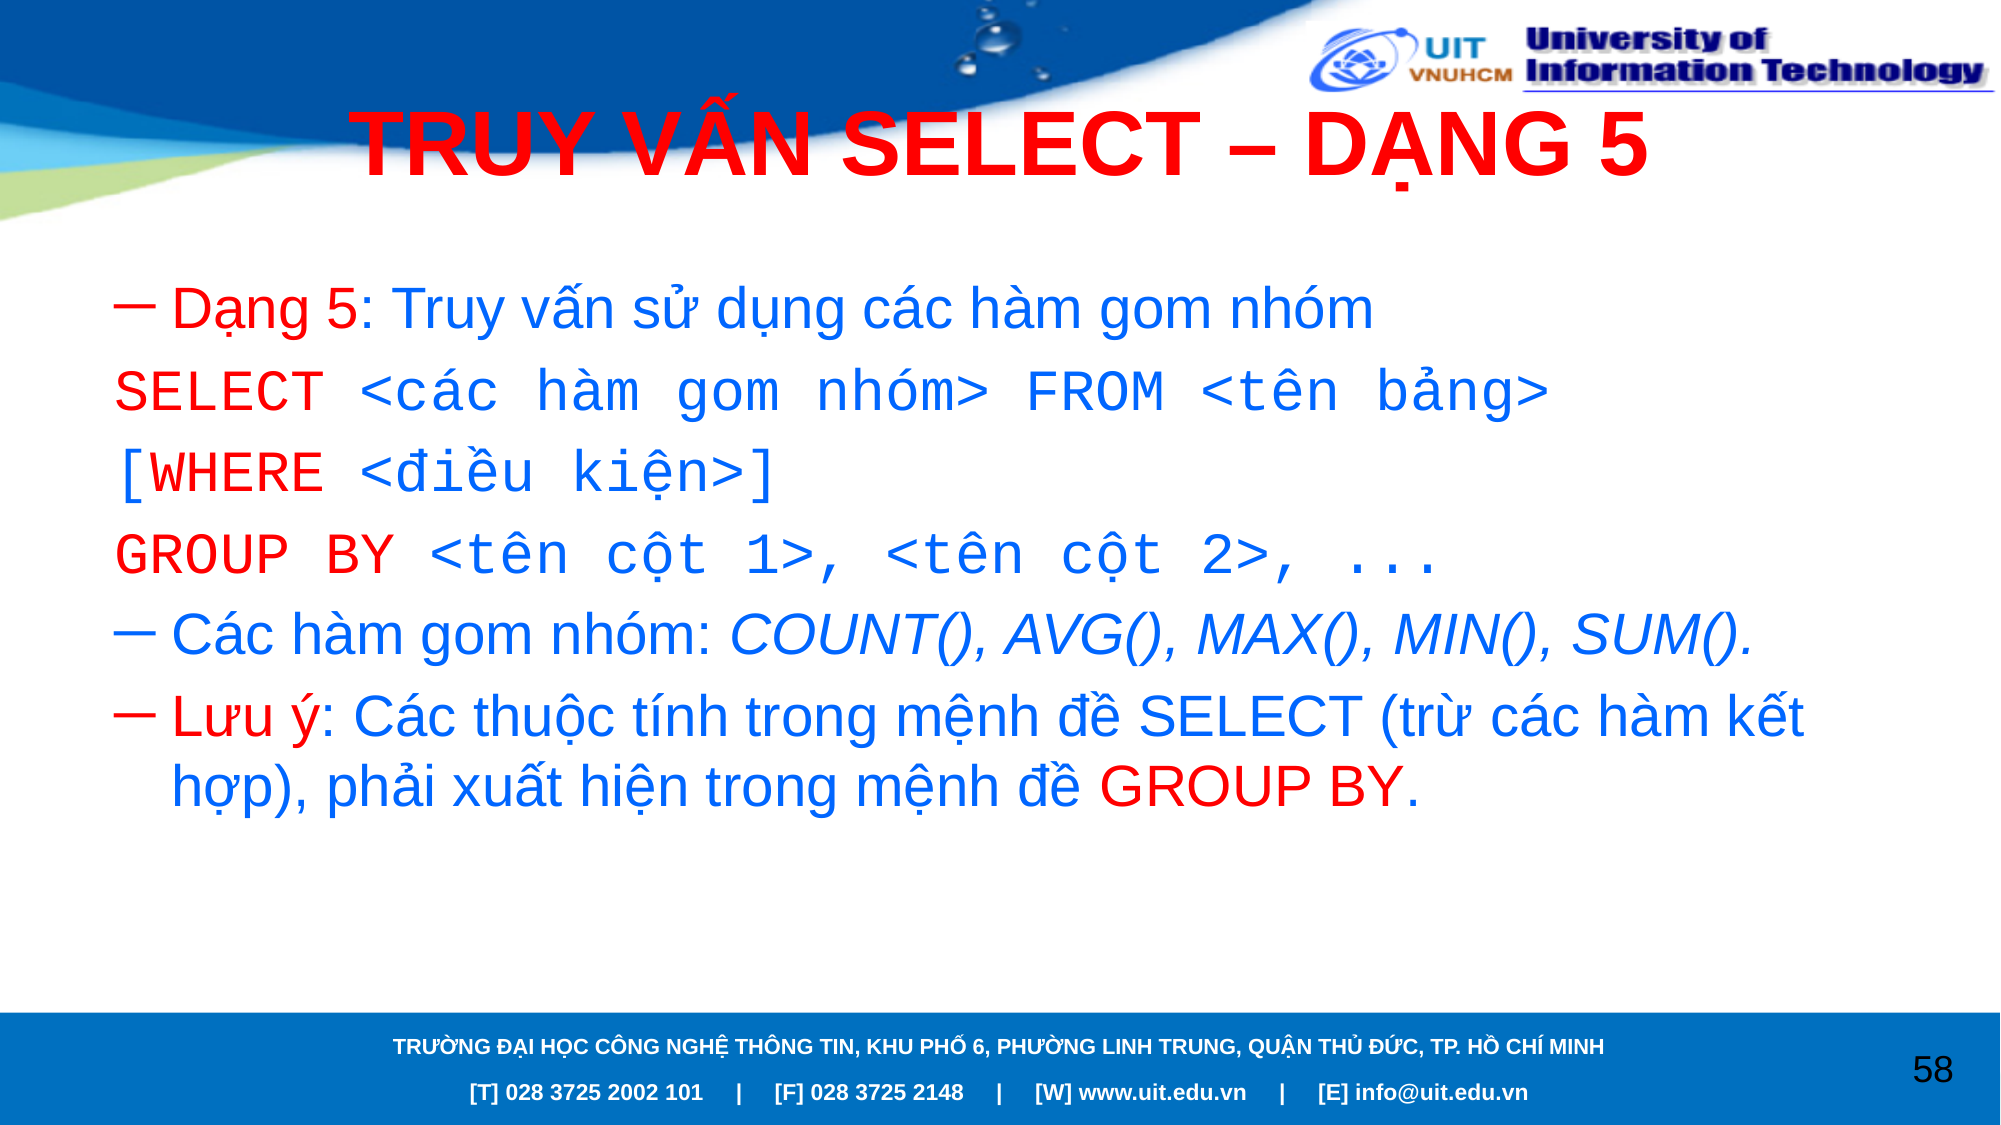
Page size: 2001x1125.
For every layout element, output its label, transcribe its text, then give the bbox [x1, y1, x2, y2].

title TRUY VẤN SELECT – DẠNG 5 [99, 45, 1900, 233]
list Dạng 5: Truy vấn sử dụng các hàm gom nhóm SELECT <các hàm gom nhóm> FROM <tên bảng> [WHERE <điều kiện>] GROUP BY <tên cột 1>, <tên cột 2>, ... Các hàm gom nhóm: COUNT(), AVG(), MAX(), MIN(), SUM(). Lưu ý: Các thuộc tính trong mệnh đề SELECT (trừ các hàm kết hợp), phải xuất hiện trong mệnh đề GROUP BY. [99, 262, 1938, 1005]
picture [0, 0, 2001, 1125]
